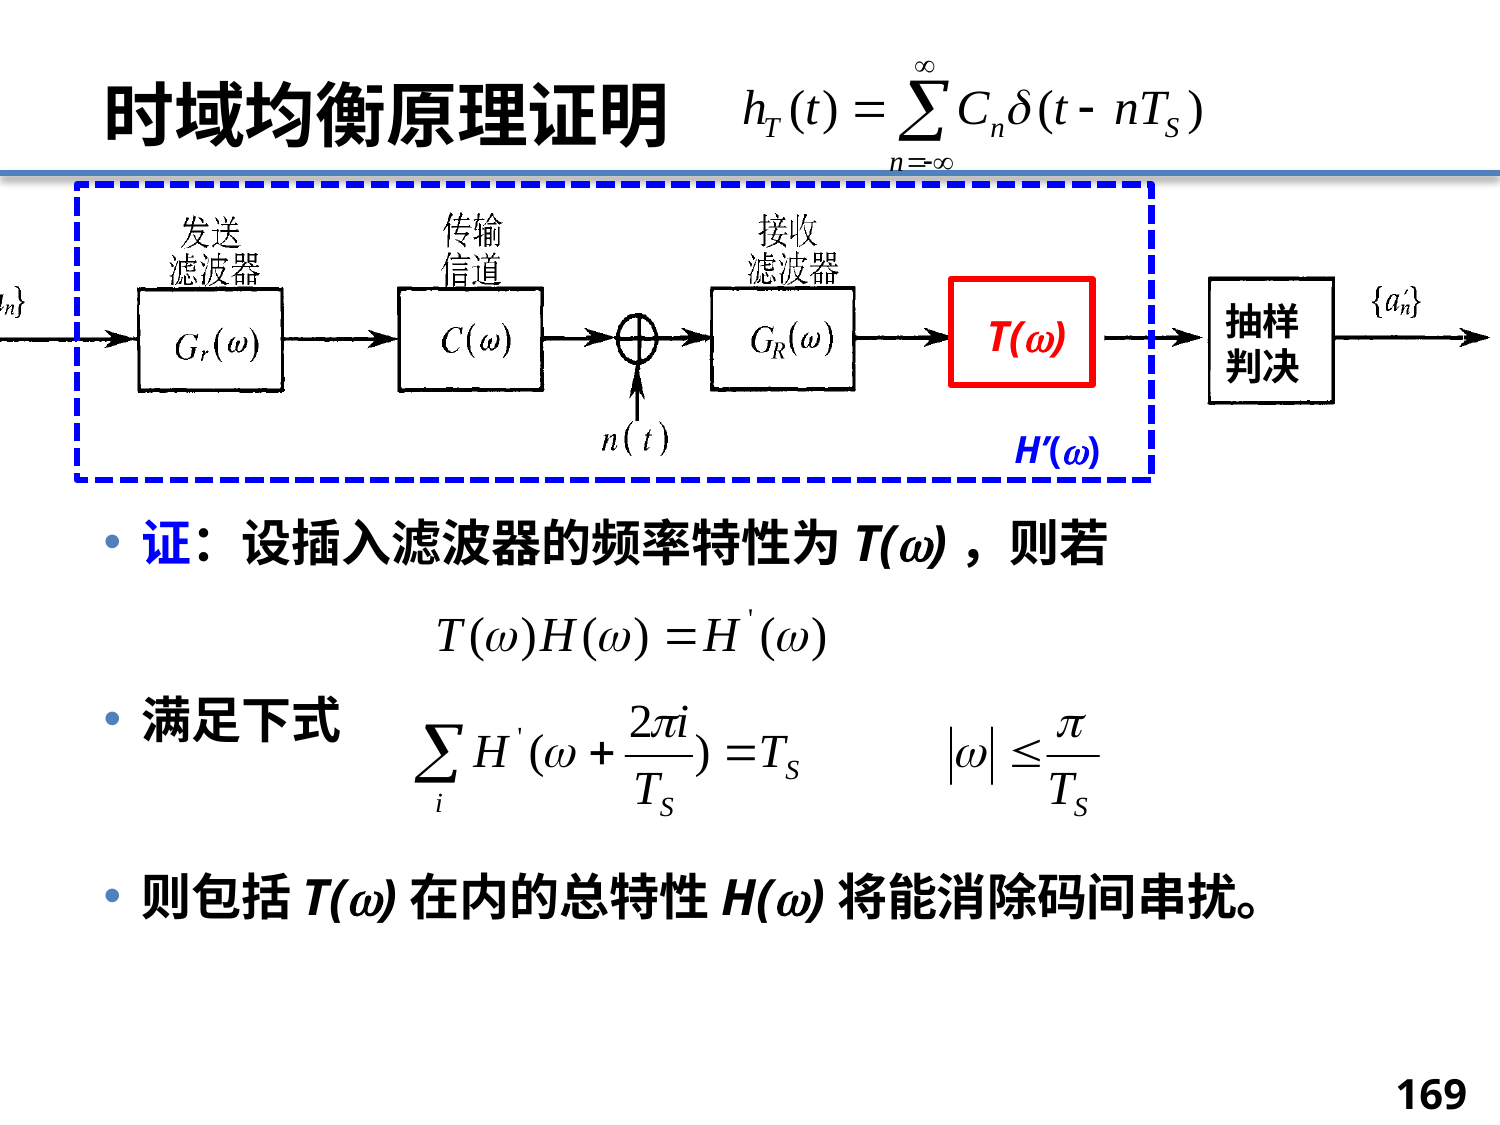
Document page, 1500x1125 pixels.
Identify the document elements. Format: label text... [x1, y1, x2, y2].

list 证：设插入滤波器的频率特性为T()，则若 满足下式 则包括T()在内的总特性H()将能消除码间串扰。 [88, 503, 1459, 527]
slide_number 169 [1379, 1075, 1483, 1118]
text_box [1104, 207, 1495, 457]
list 证：设插入滤波器的频率特性为T()，则若 满足下式 则包括T()在内的总特性H()将能消除码间串扰。 [88, 528, 1459, 543]
title 时域均衡原理证明 [88, 30, 1412, 164]
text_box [430, 597, 838, 672]
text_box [407, 692, 1109, 827]
text_box [74, 181, 1155, 483]
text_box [734, 42, 1215, 183]
picture [0, 207, 951, 457]
text_box H’() [999, 419, 1125, 479]
list 证：设插入滤波器的频率特性为T()，则若 满足下式 则包括T()在内的总特性H()将能消除码间串扰。 [88, 544, 1459, 1024]
